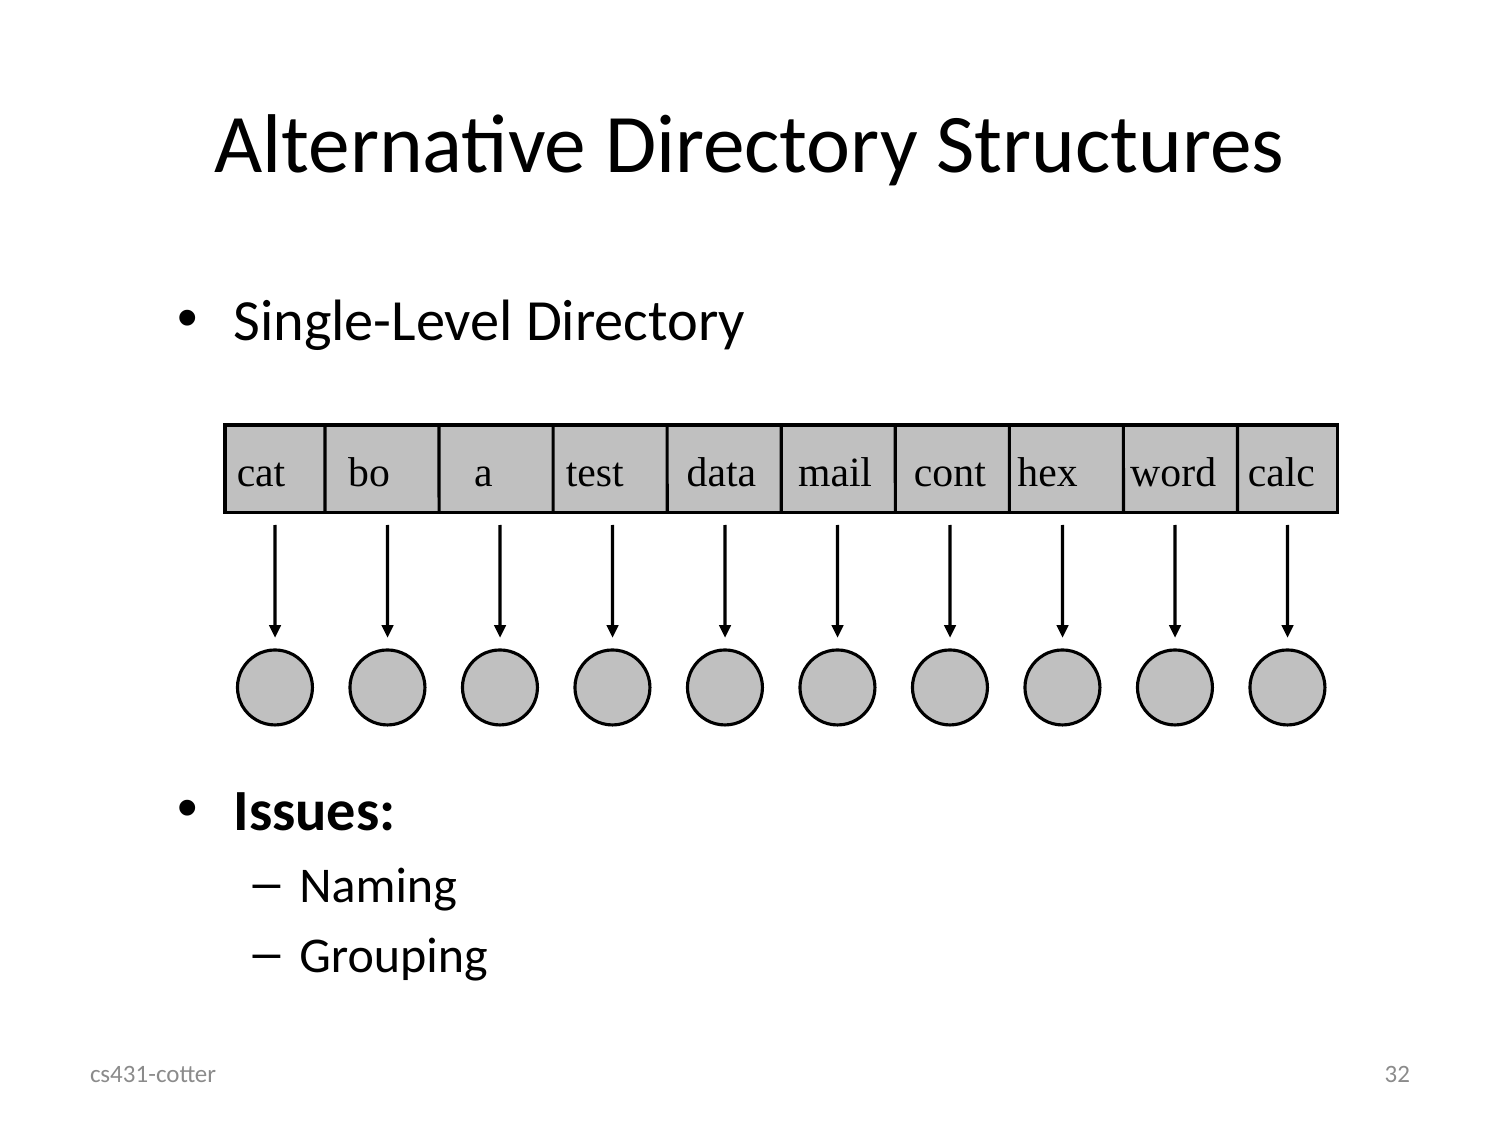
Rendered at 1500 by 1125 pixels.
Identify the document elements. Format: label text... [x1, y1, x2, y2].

slide_number cs431-cotter [75, 1042, 425, 1103]
text_box [1238, 424, 1338, 513]
slide_number 32 [1074, 1042, 1425, 1103]
text_box [1168, 524, 1182, 638]
text_box [224, 424, 324, 437]
text_box [1249, 649, 1325, 725]
text_box [831, 524, 844, 638]
text_box [1024, 649, 1100, 725]
text_box [943, 524, 957, 638]
text_box [574, 649, 650, 725]
text_box [718, 524, 732, 638]
text_box [381, 524, 394, 638]
text_box [326, 503, 439, 513]
text_box [1281, 524, 1294, 638]
text_box [668, 503, 781, 513]
text_box [462, 649, 538, 725]
text_box [1124, 424, 1237, 437]
text_box [237, 649, 313, 725]
text_box [896, 503, 1009, 513]
text_box [1010, 424, 1123, 437]
text_box [606, 524, 619, 638]
text_box [440, 503, 553, 513]
title Alternative Directory Structures [75, 45, 1425, 233]
text_box [493, 524, 507, 638]
text_box [224, 503, 325, 513]
text_box [782, 503, 895, 513]
text_box [268, 524, 282, 638]
text_box cat bo a test data mail cont hex word calc [222, 437, 1331, 503]
text_box [325, 424, 439, 437]
text_box [912, 649, 988, 725]
text_box [1124, 503, 1237, 513]
text_box [799, 649, 875, 725]
text_box [349, 649, 425, 725]
text_box [687, 649, 763, 725]
text_box [1056, 524, 1069, 638]
text_box [1137, 649, 1213, 725]
text_box [1010, 503, 1123, 513]
text_box [440, 424, 553, 437]
text_box [782, 424, 895, 437]
list Single-Level Directory Issues: Naming Grouping [162, 275, 1438, 1038]
text_box [896, 424, 1009, 437]
text_box [554, 503, 667, 513]
text_box [668, 424, 781, 437]
text_box [554, 424, 667, 437]
